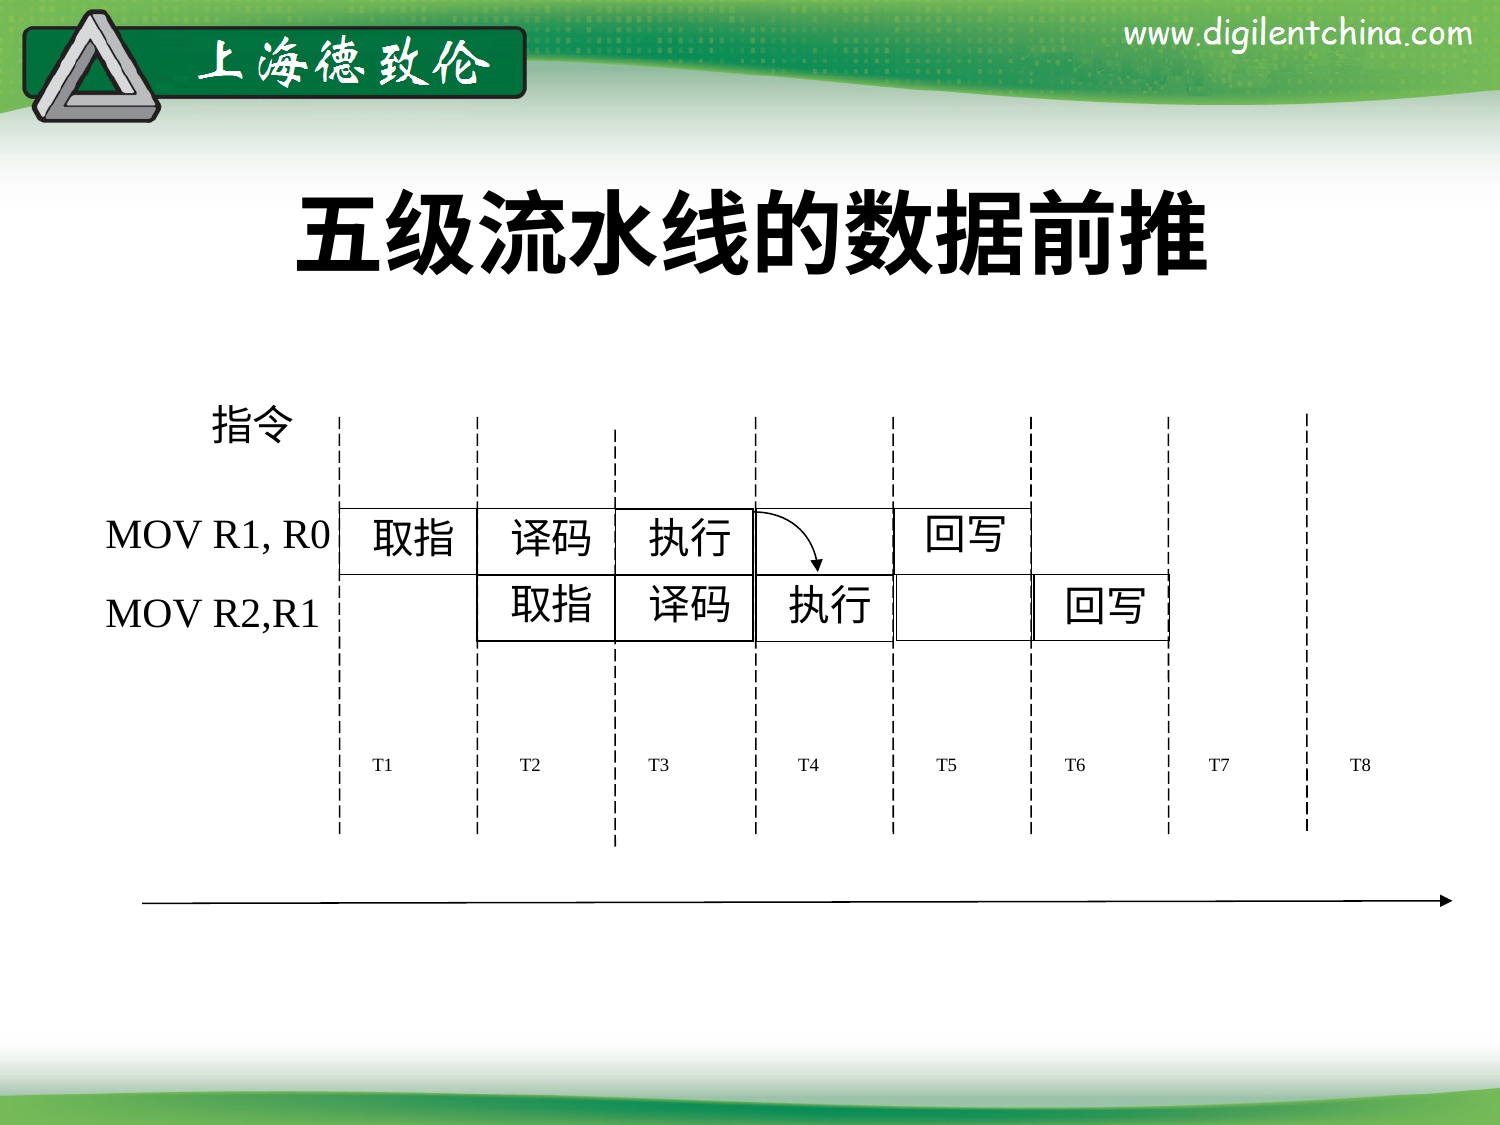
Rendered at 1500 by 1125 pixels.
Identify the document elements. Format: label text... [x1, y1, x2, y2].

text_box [105, 316, 1500, 950]
picture [0, 1, 1500, 1125]
title 五级流水线的数据前推 [76, 137, 1427, 325]
